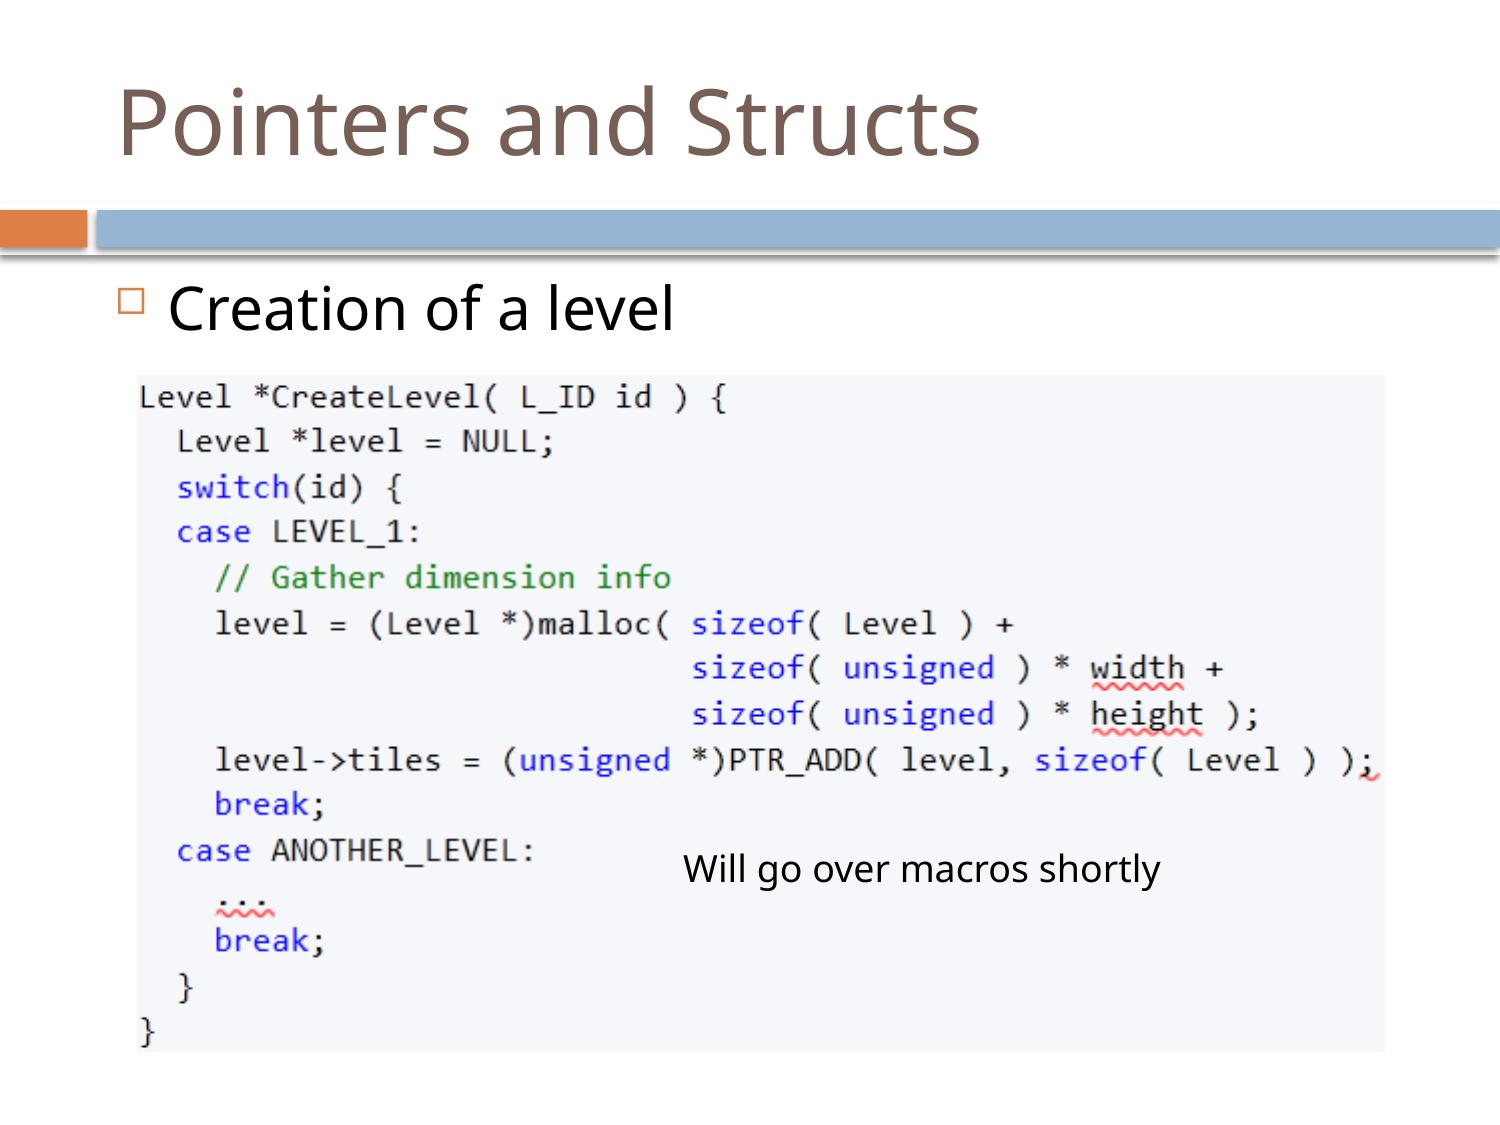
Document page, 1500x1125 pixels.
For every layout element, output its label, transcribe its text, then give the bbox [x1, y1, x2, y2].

picture [137, 374, 1385, 1052]
title Pointers and Structs [100, 37, 1438, 200]
list Creation of a level [100, 262, 1438, 1000]
